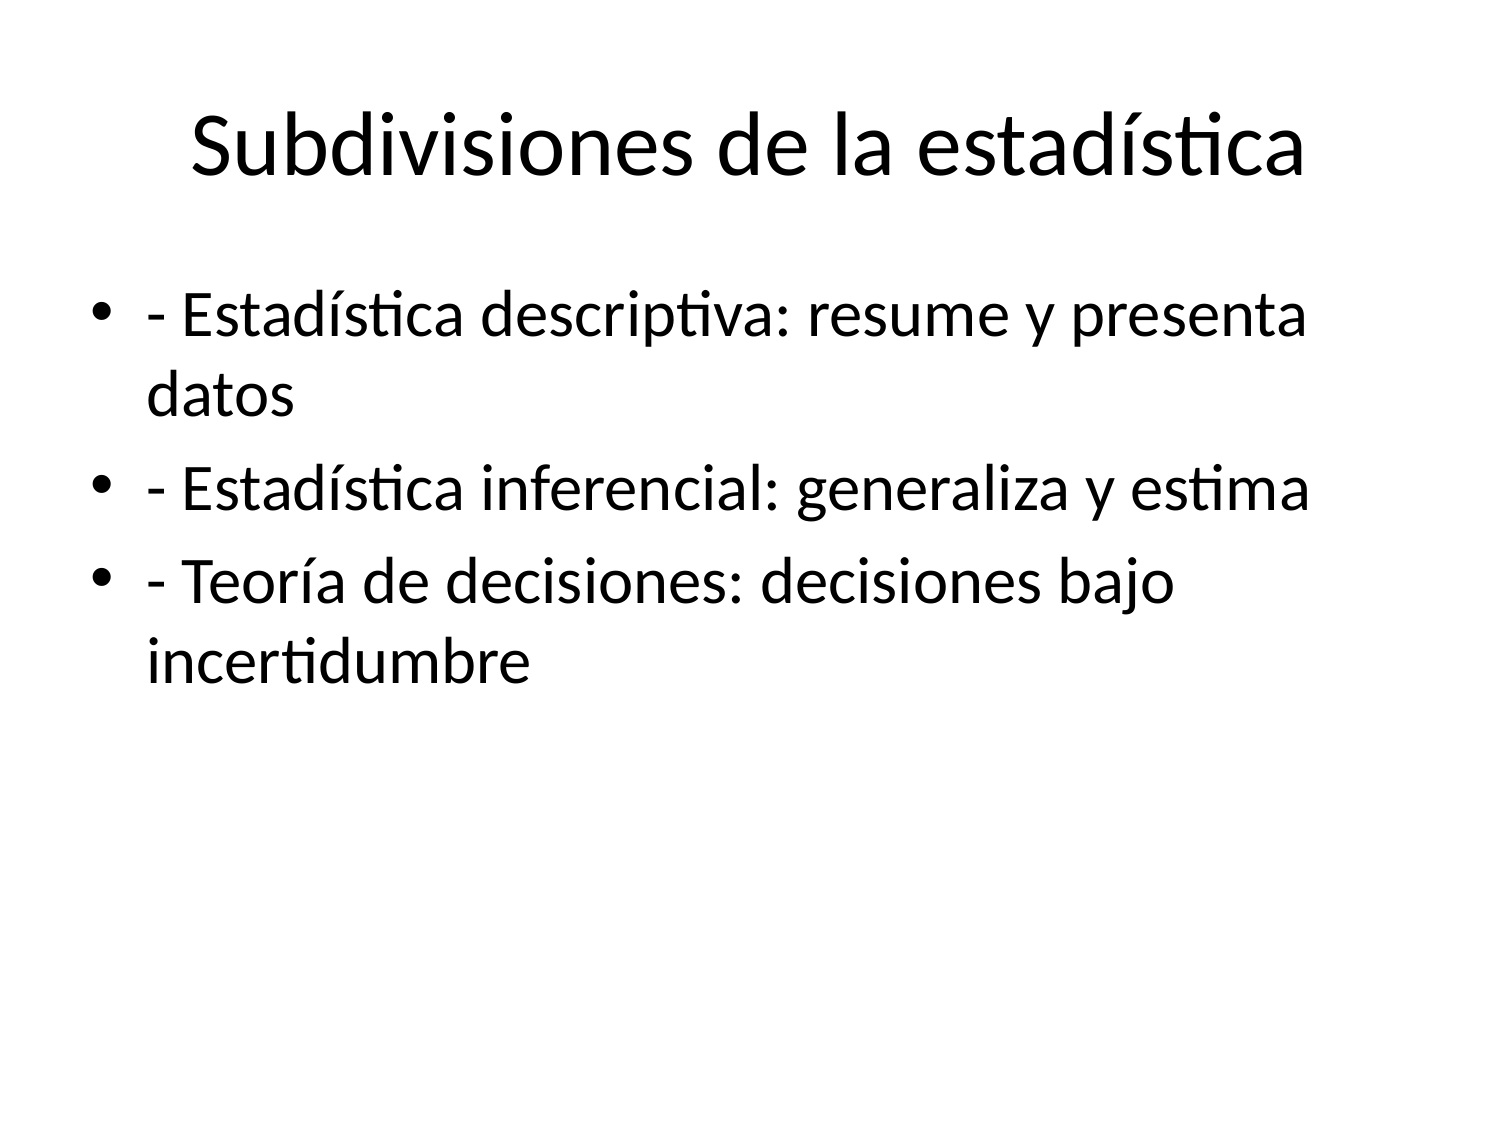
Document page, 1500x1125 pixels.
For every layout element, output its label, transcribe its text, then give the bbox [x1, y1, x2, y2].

list - Estadística descriptiva: resume y presenta datos - Estadística inferencial: generaliza y estima - Teoría de decisiones: decisiones bajo incertidumbre [75, 262, 1425, 1005]
title Subdivisiones de la estadística [75, 45, 1425, 233]
